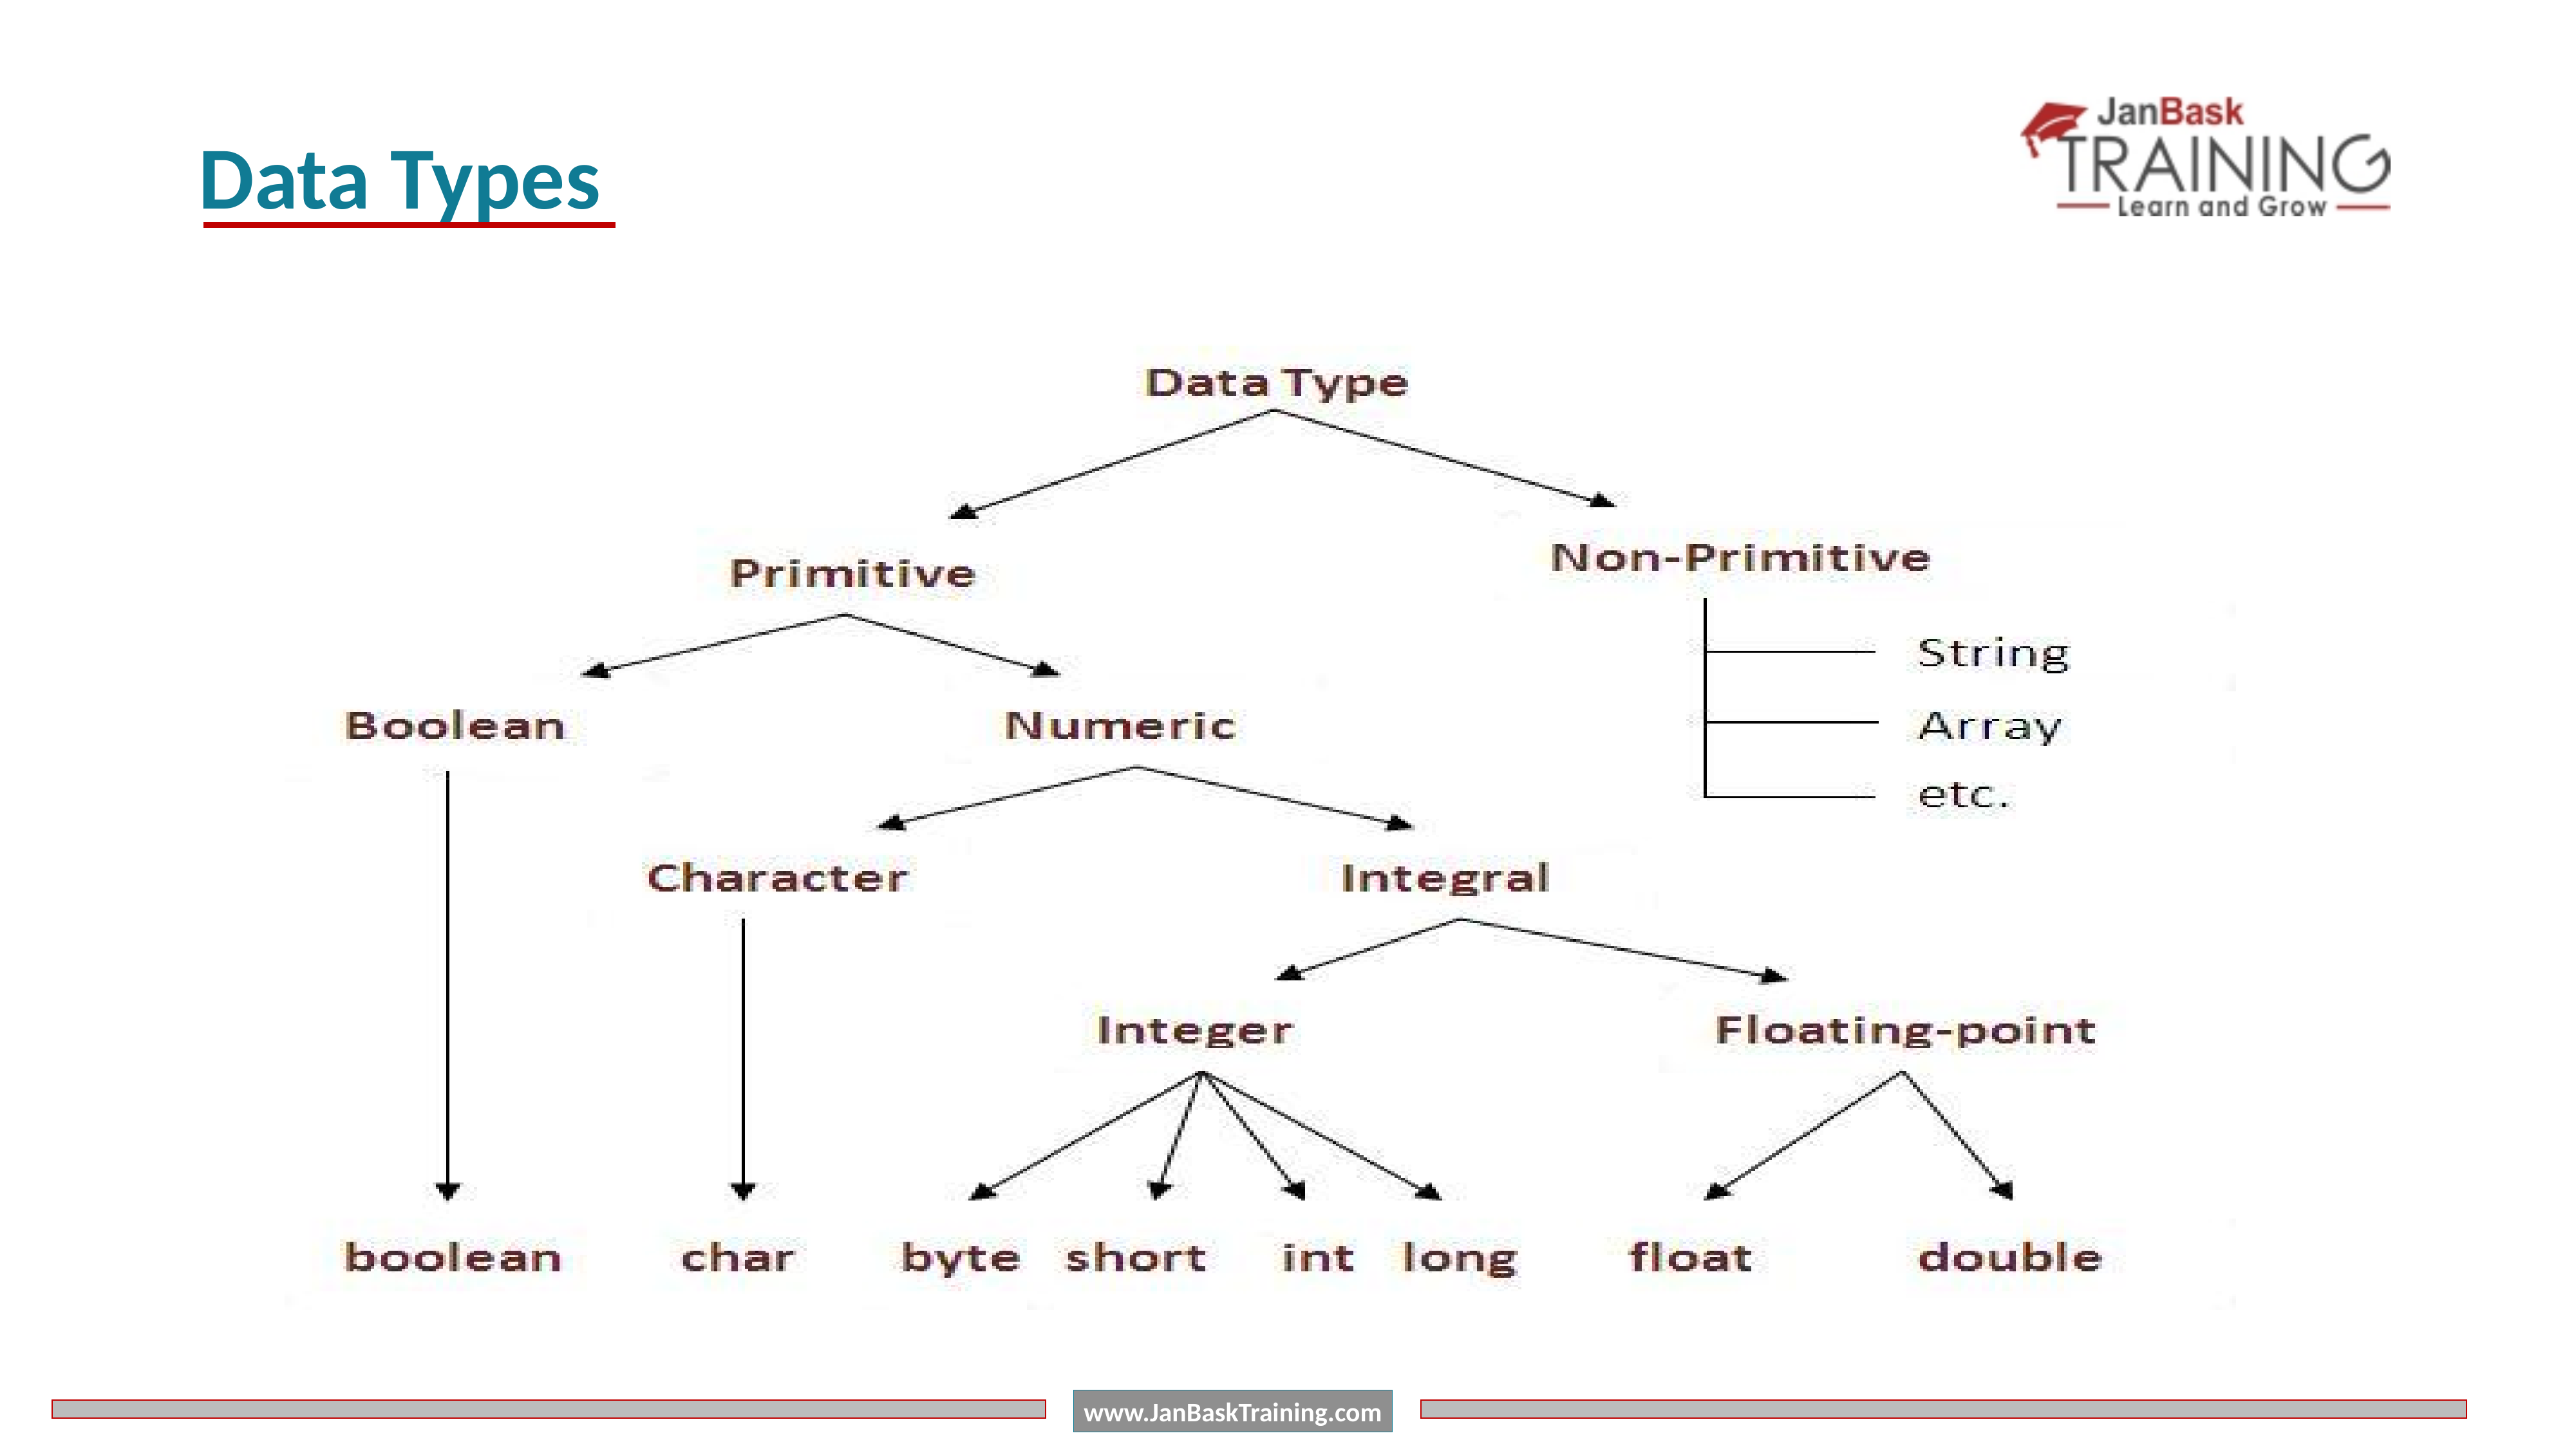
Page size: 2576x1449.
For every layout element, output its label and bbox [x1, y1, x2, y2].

picture [2020, 97, 2391, 216]
picture [258, 274, 2367, 1344]
text_box [189, 115, 1996, 306]
